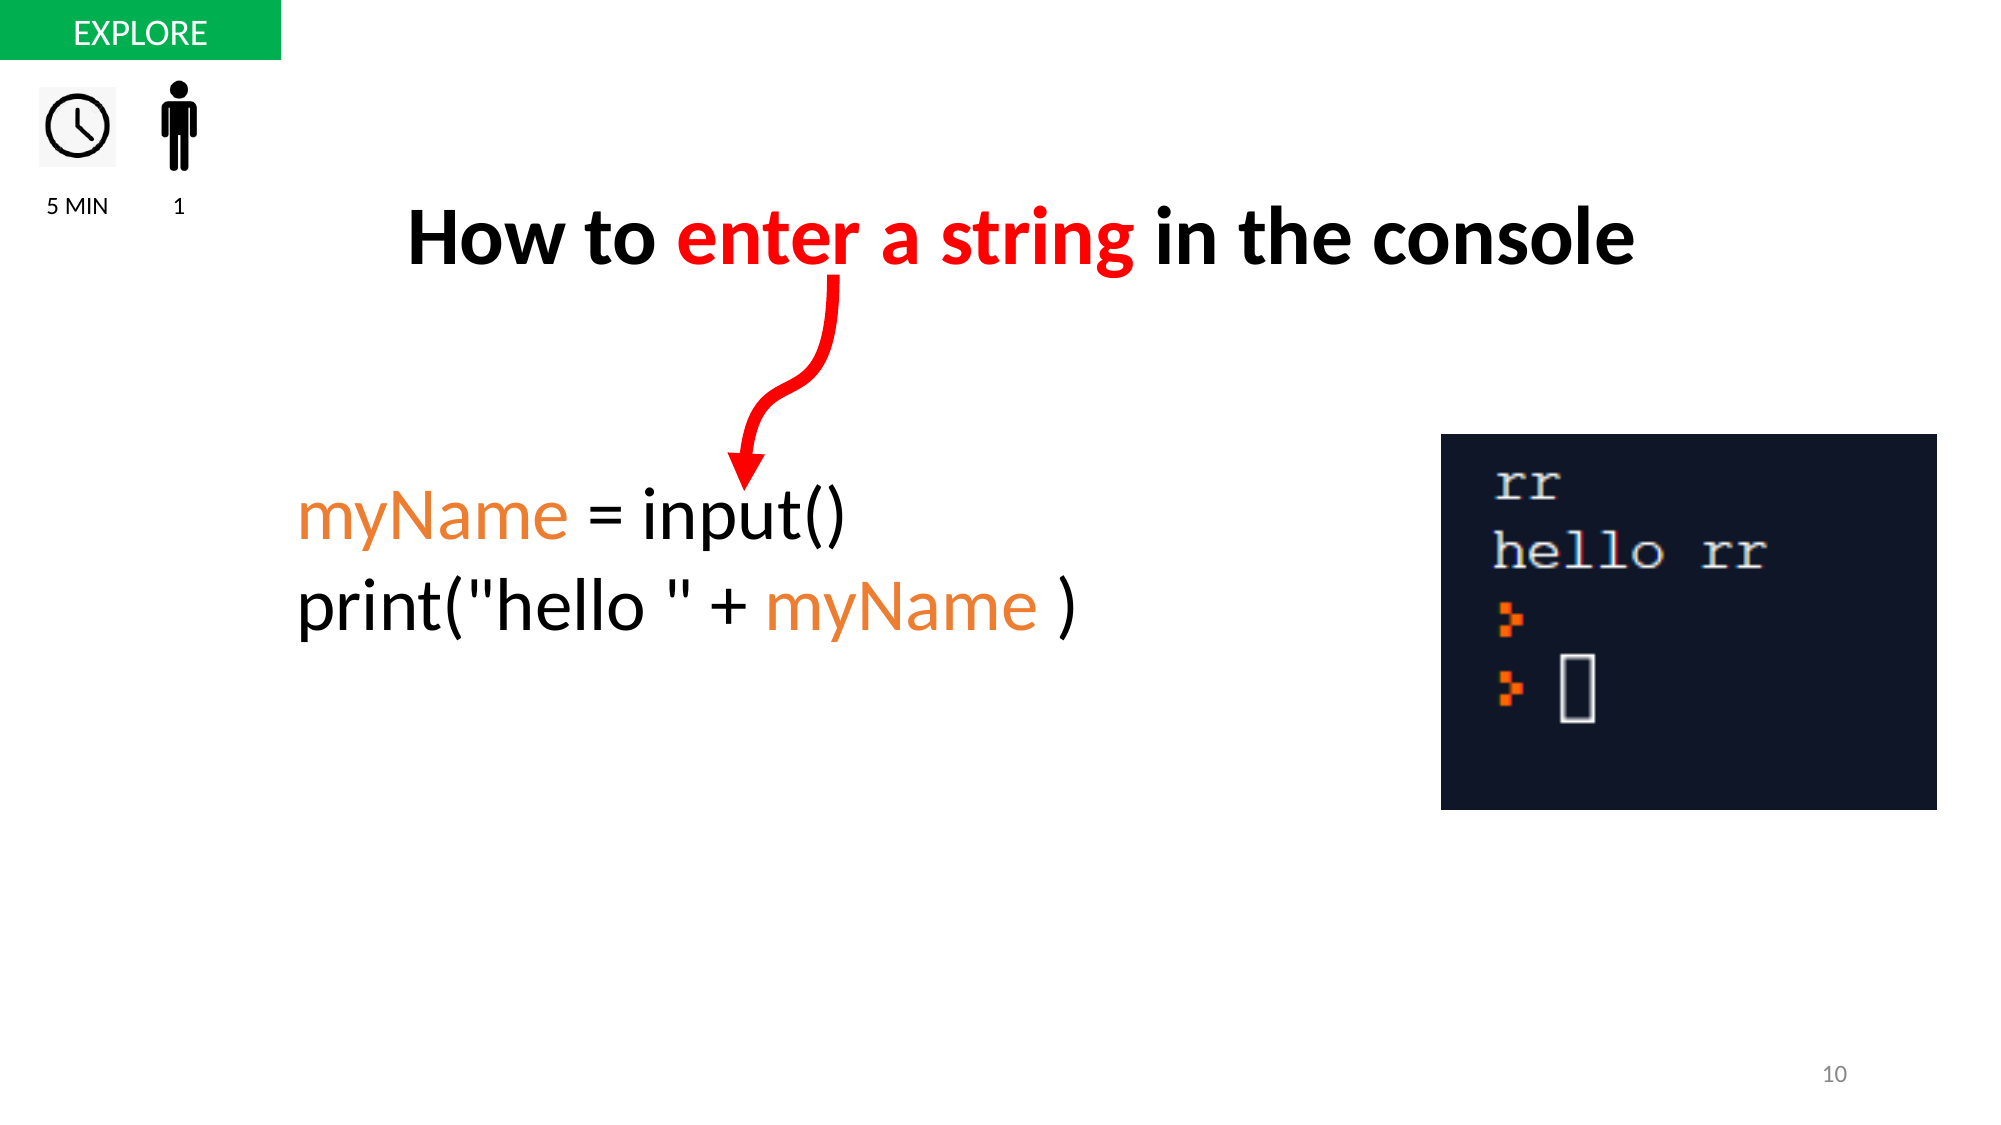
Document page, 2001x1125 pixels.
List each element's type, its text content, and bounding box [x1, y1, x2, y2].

picture [153, 76, 205, 178]
picture [1440, 433, 1938, 810]
text_box myName = input() print("hello " + myName ) [281, 457, 1435, 653]
text_box EXPLORE [0, 0, 282, 60]
text_box 5 MIN [31, 182, 125, 227]
picture [39, 87, 116, 167]
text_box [680, 337, 898, 428]
slide_number 10 [1412, 1042, 1863, 1103]
text_box 1 [157, 186, 201, 227]
text_box How to enter a string in the console [385, 173, 1659, 289]
